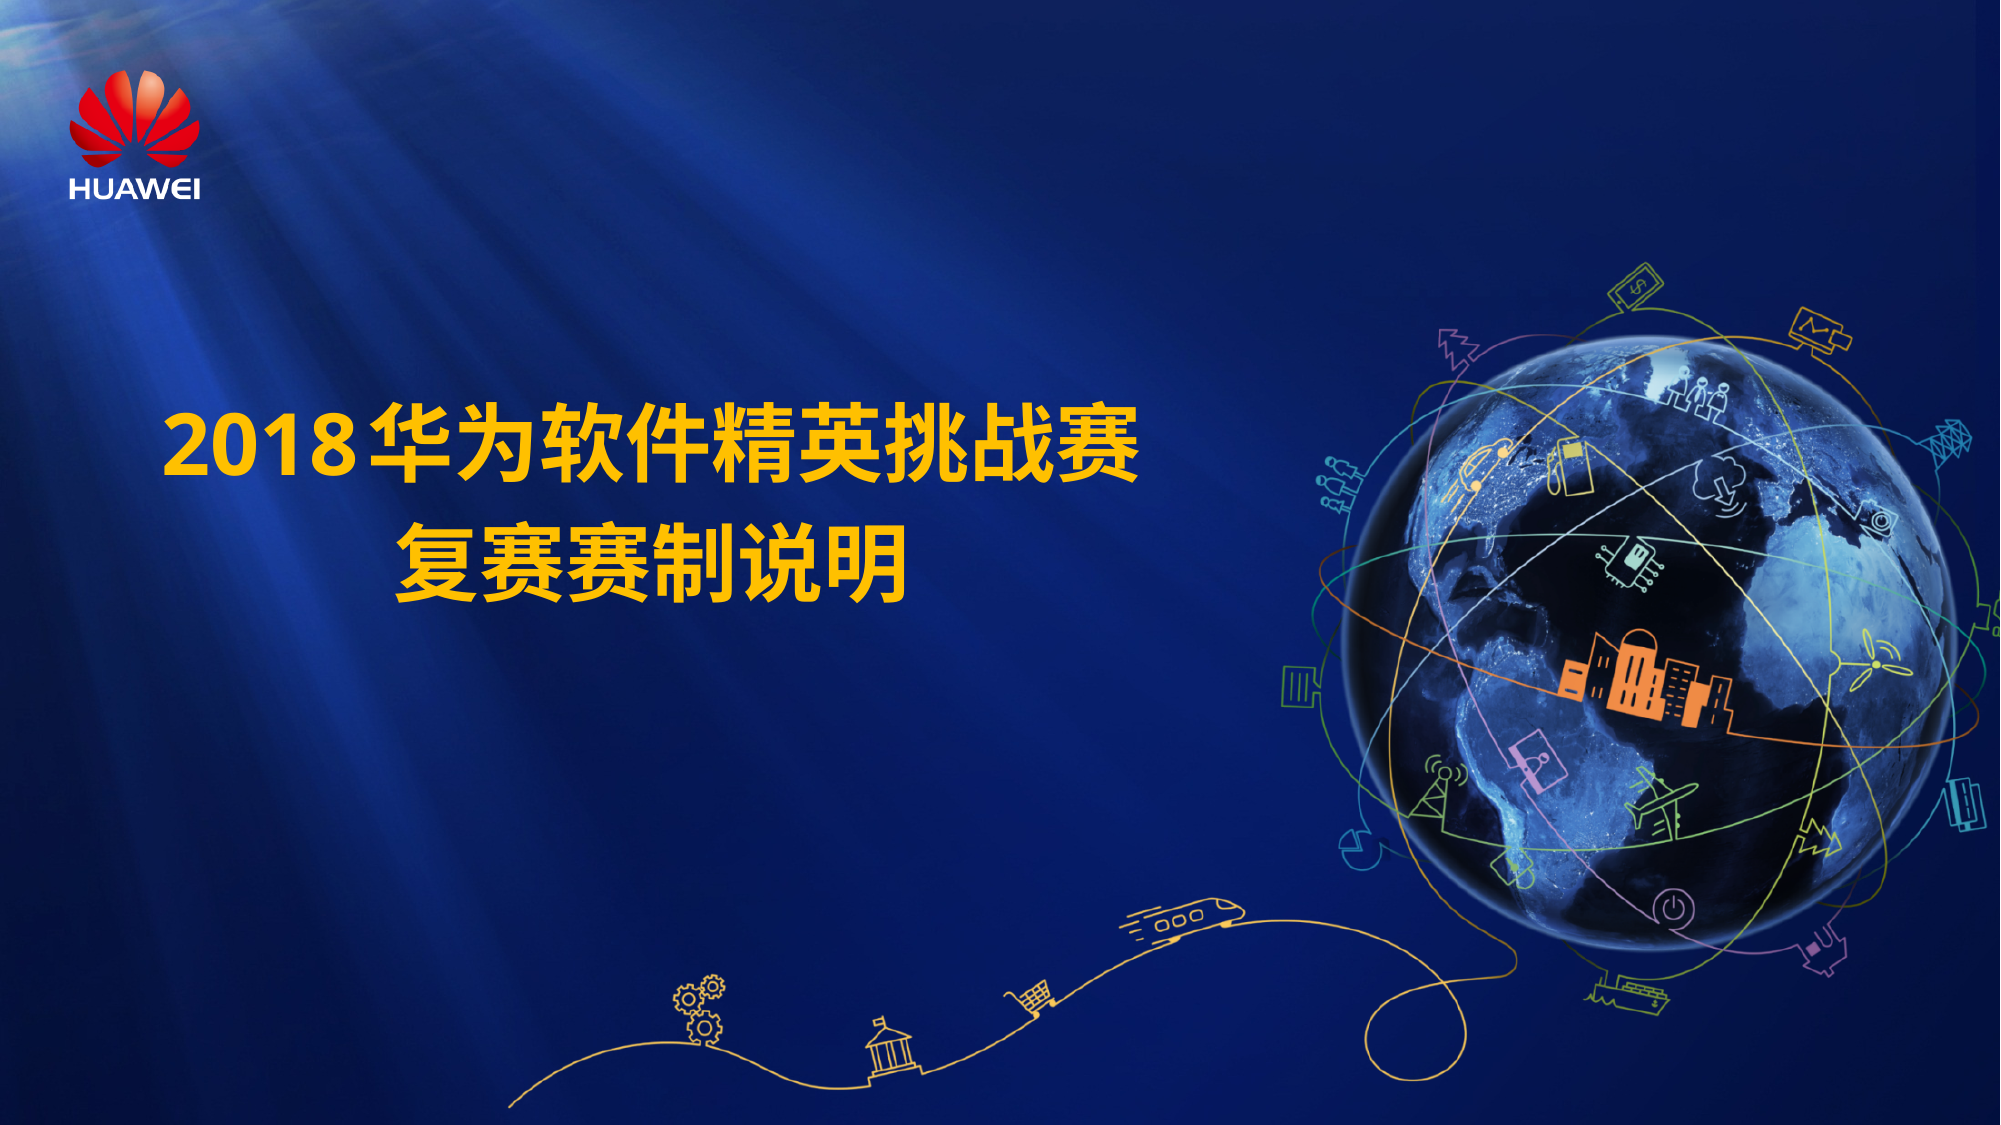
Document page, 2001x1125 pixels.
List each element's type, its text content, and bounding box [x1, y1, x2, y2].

picture [0, 0, 2000, 1125]
text_box 2018华为软件精英挑战赛 复赛赛制说明 [133, 381, 448, 655]
